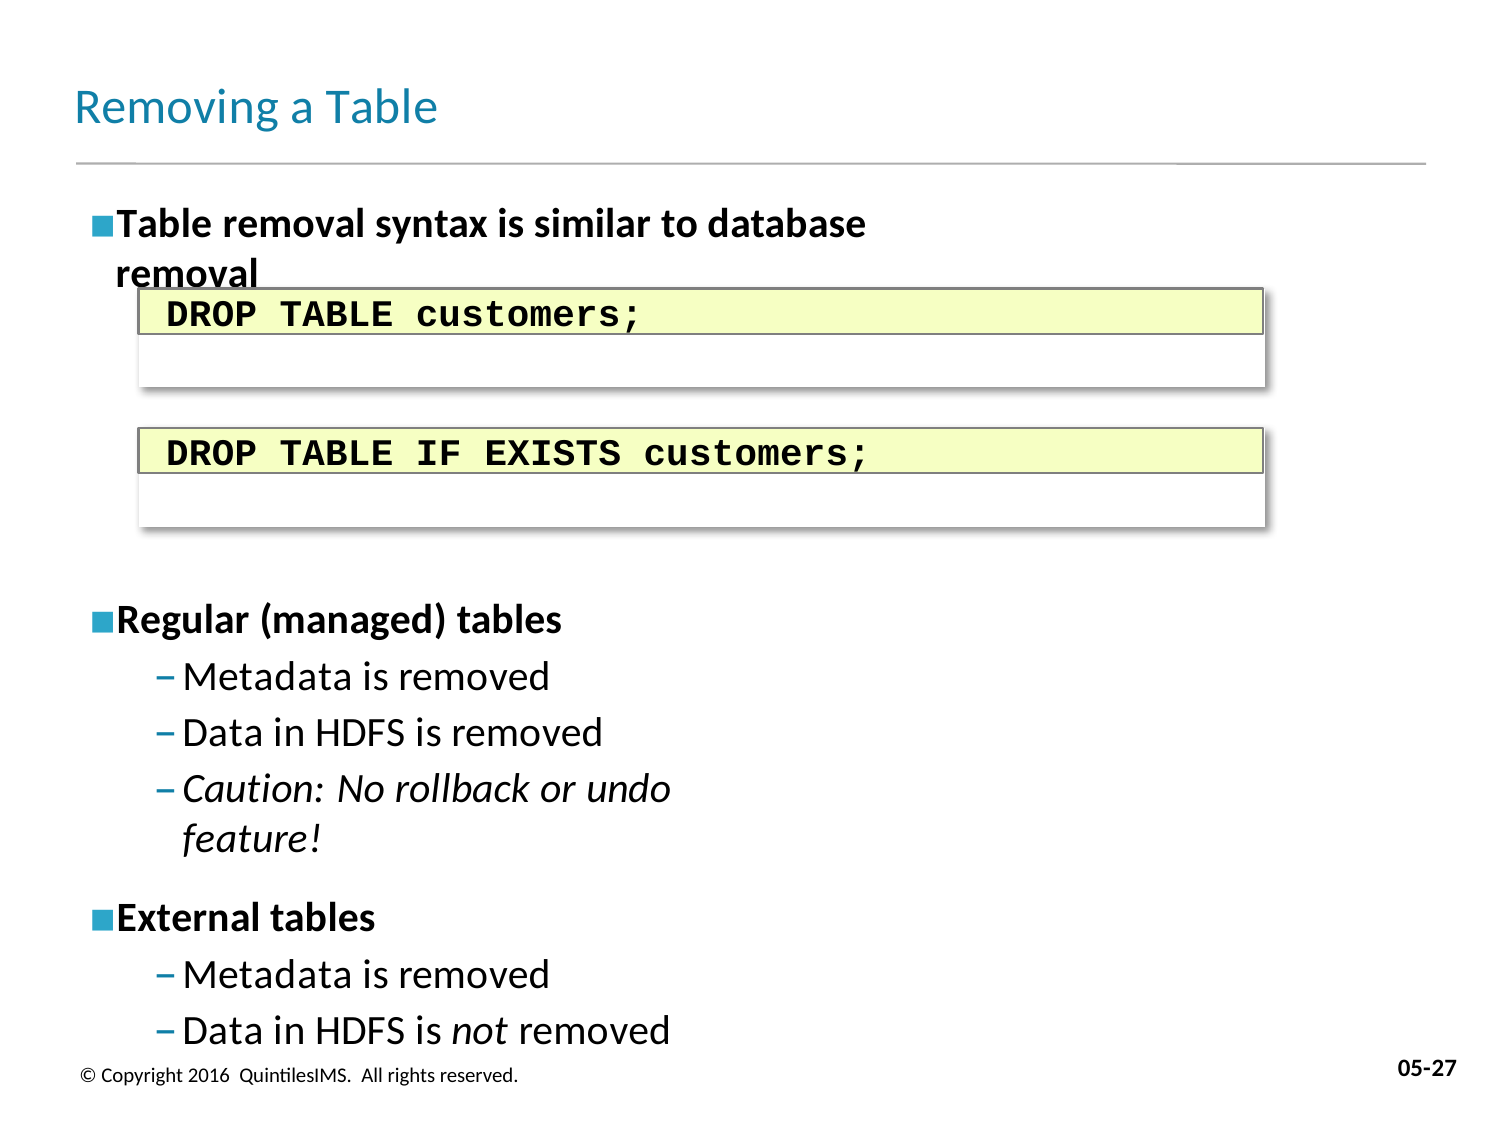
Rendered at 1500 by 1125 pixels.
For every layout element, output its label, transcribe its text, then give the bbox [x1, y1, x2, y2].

text_box DROP TABLE customers; [138, 288, 1264, 334]
text_box [139, 474, 907, 534]
title Removing a Table [72, 45, 1428, 262]
text_box Regular (managed) tables Metadata is removed Data in HDFS is removed Caution: No rollback or undo feature! External tables Metadata is removed Data in HDFS is not removed [86, 592, 815, 1053]
footer © Copyright 2016 QuintilesIMS. All rights reserved. [77, 1061, 1189, 1125]
text_box [131, 420, 1280, 542]
text_box [131, 281, 1280, 402]
text_box [139, 334, 682, 396]
text_box DROP TABLE IF EXISTS customers; [138, 428, 1264, 474]
slide_number 05-27 [1395, 1051, 1461, 1125]
text_box Table removal syntax is similar to database removal [86, 262, 1008, 297]
